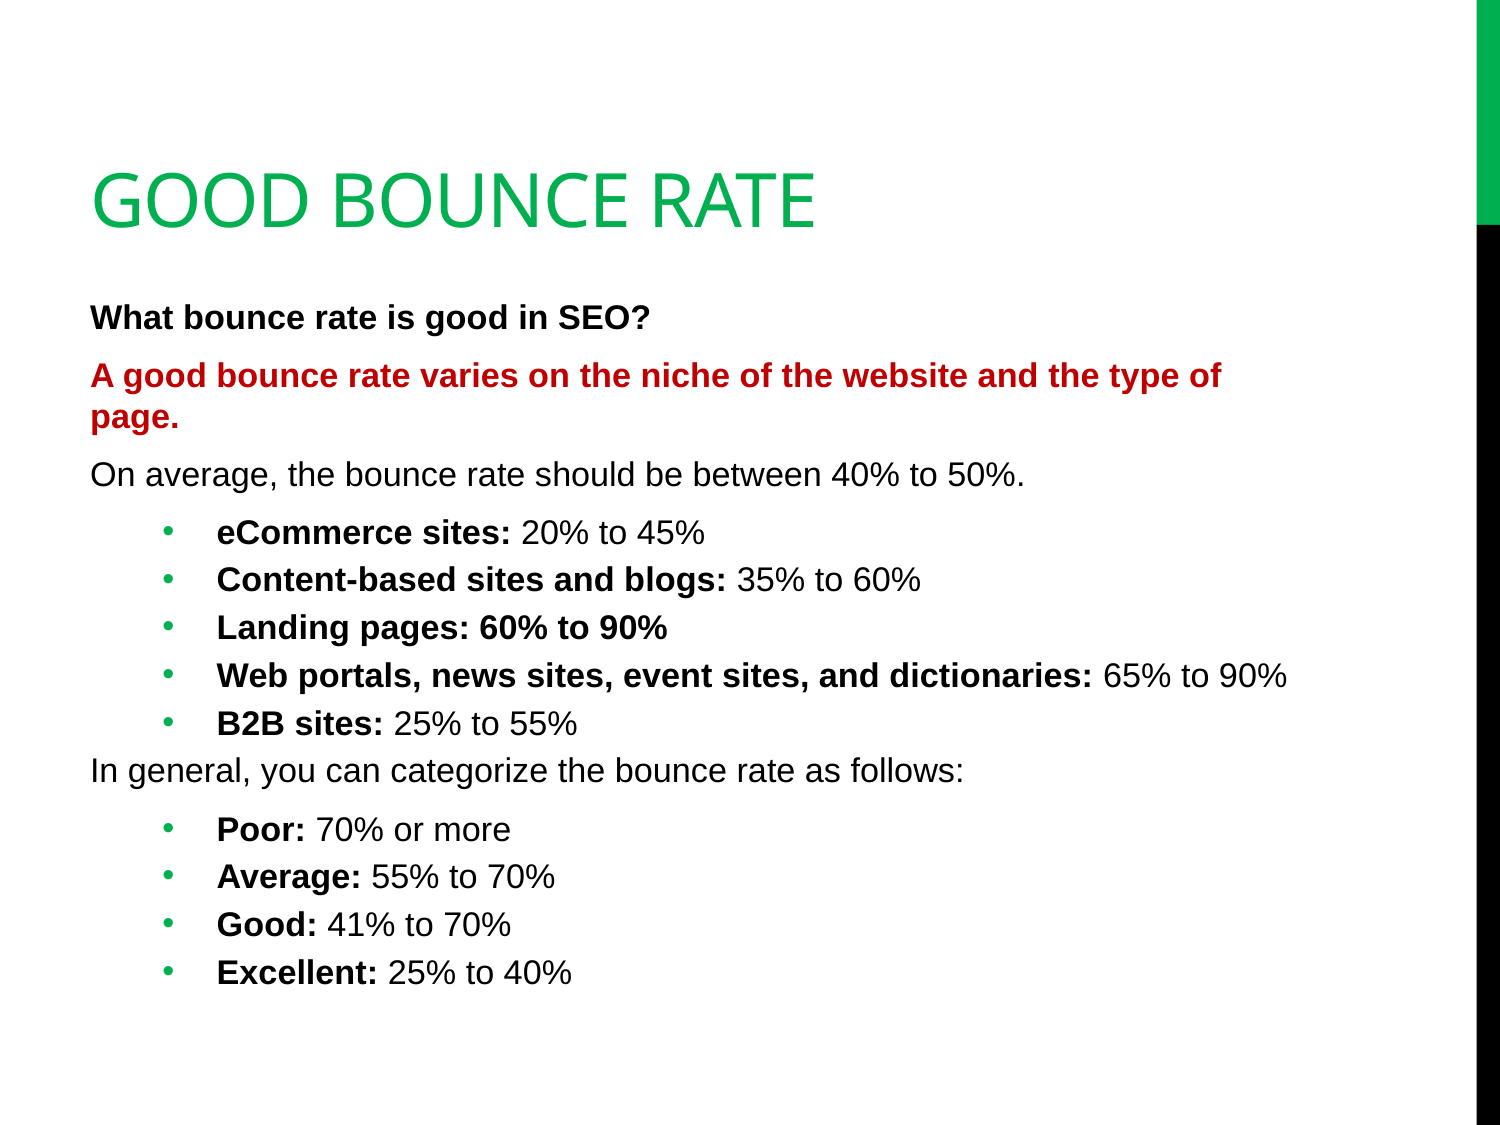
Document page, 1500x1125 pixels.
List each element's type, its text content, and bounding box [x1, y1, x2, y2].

title Good bounce rate [75, 25, 1025, 250]
list What bounce rate is good in SEO? A good bounce rate varies on the niche of the website and the type of page. On average, the bounce rate should be between 40% to 50%. eCommerce sites: 20% to 45% Content-based sites and blogs: 35% to 60% Landing pages: 60% to 90% Web portals, news sites, event sites, and dictionaries: 65% to 90% B2B sites: 25% to 55% In general, you can categorize the bounce rate as follows: Poor: 70% or more Average: 55% to 70% Good: 41% to 70% Excellent: 25% to 40% [75, 287, 1325, 1005]
